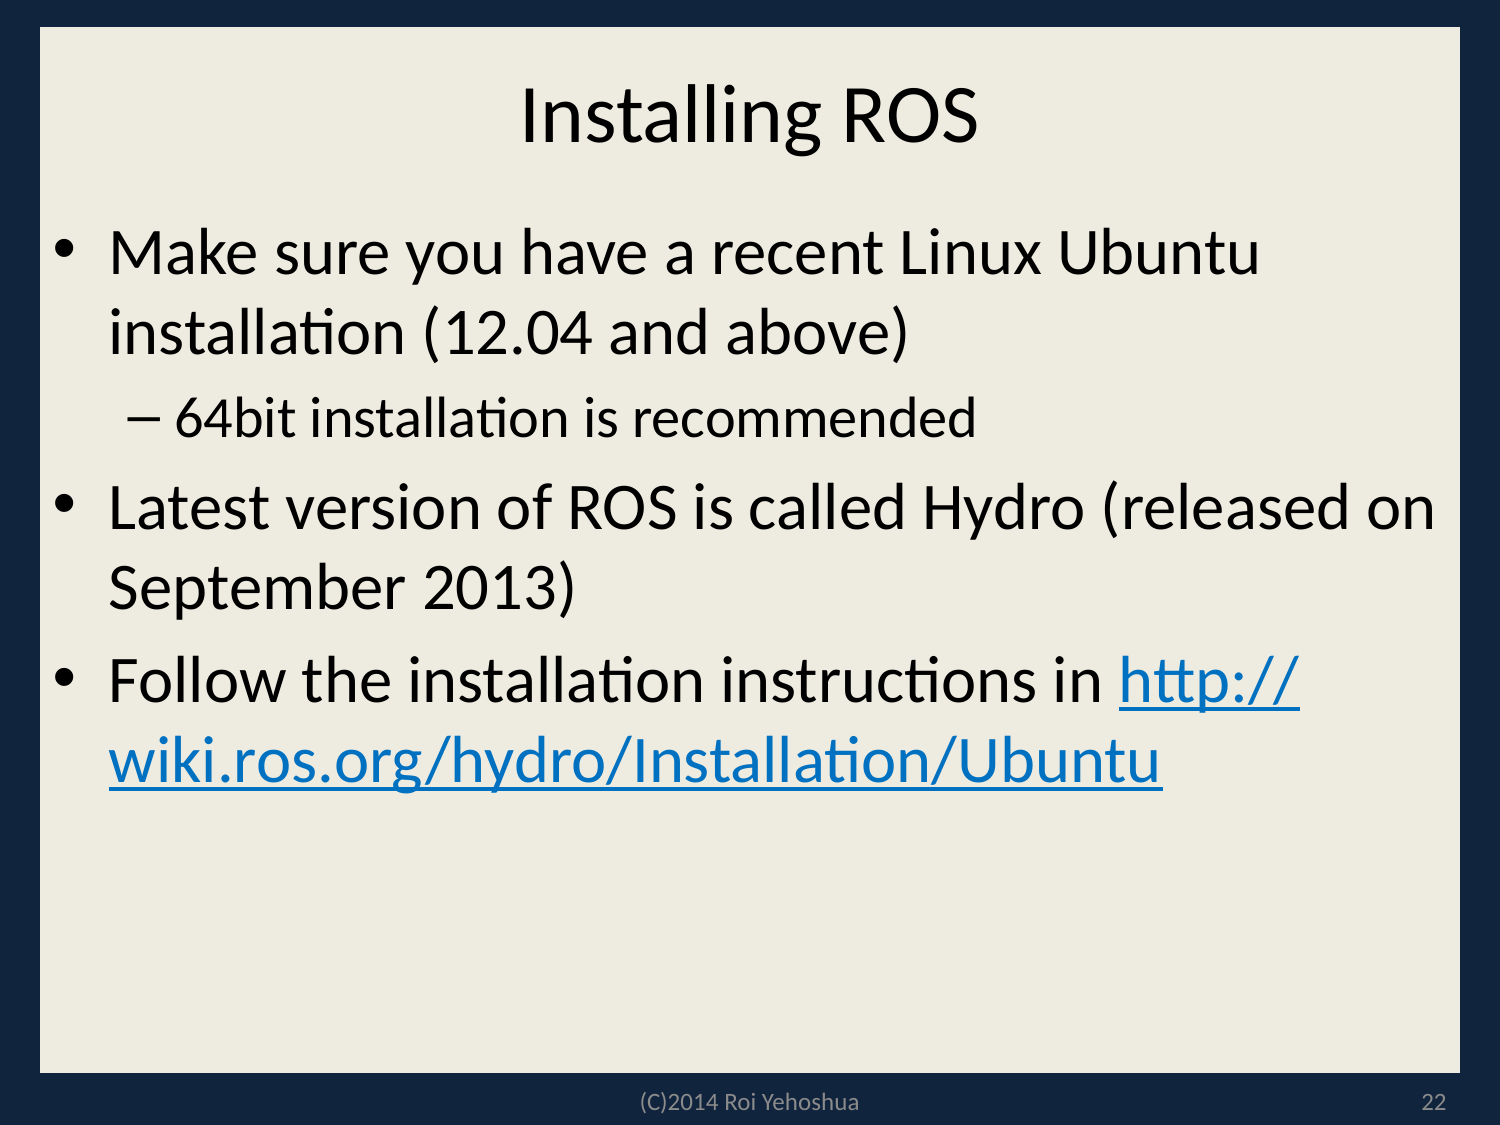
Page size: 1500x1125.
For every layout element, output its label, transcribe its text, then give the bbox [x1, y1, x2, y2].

title Installing ROS [37, 31, 1463, 188]
footer (C)2014 Roi Yehoshua [512, 1074, 988, 1125]
slide_number 22 [1111, 1074, 1462, 1125]
list Make sure you have a recent Linux Ubuntu installation (12.04 and above) 64bit installation is recommended Latest version of ROS is called Hydro (released on September 2013) Follow the installation instructions in http://wiki.ros.org/hydro/Installation/Ubuntu [37, 200, 1463, 1080]
